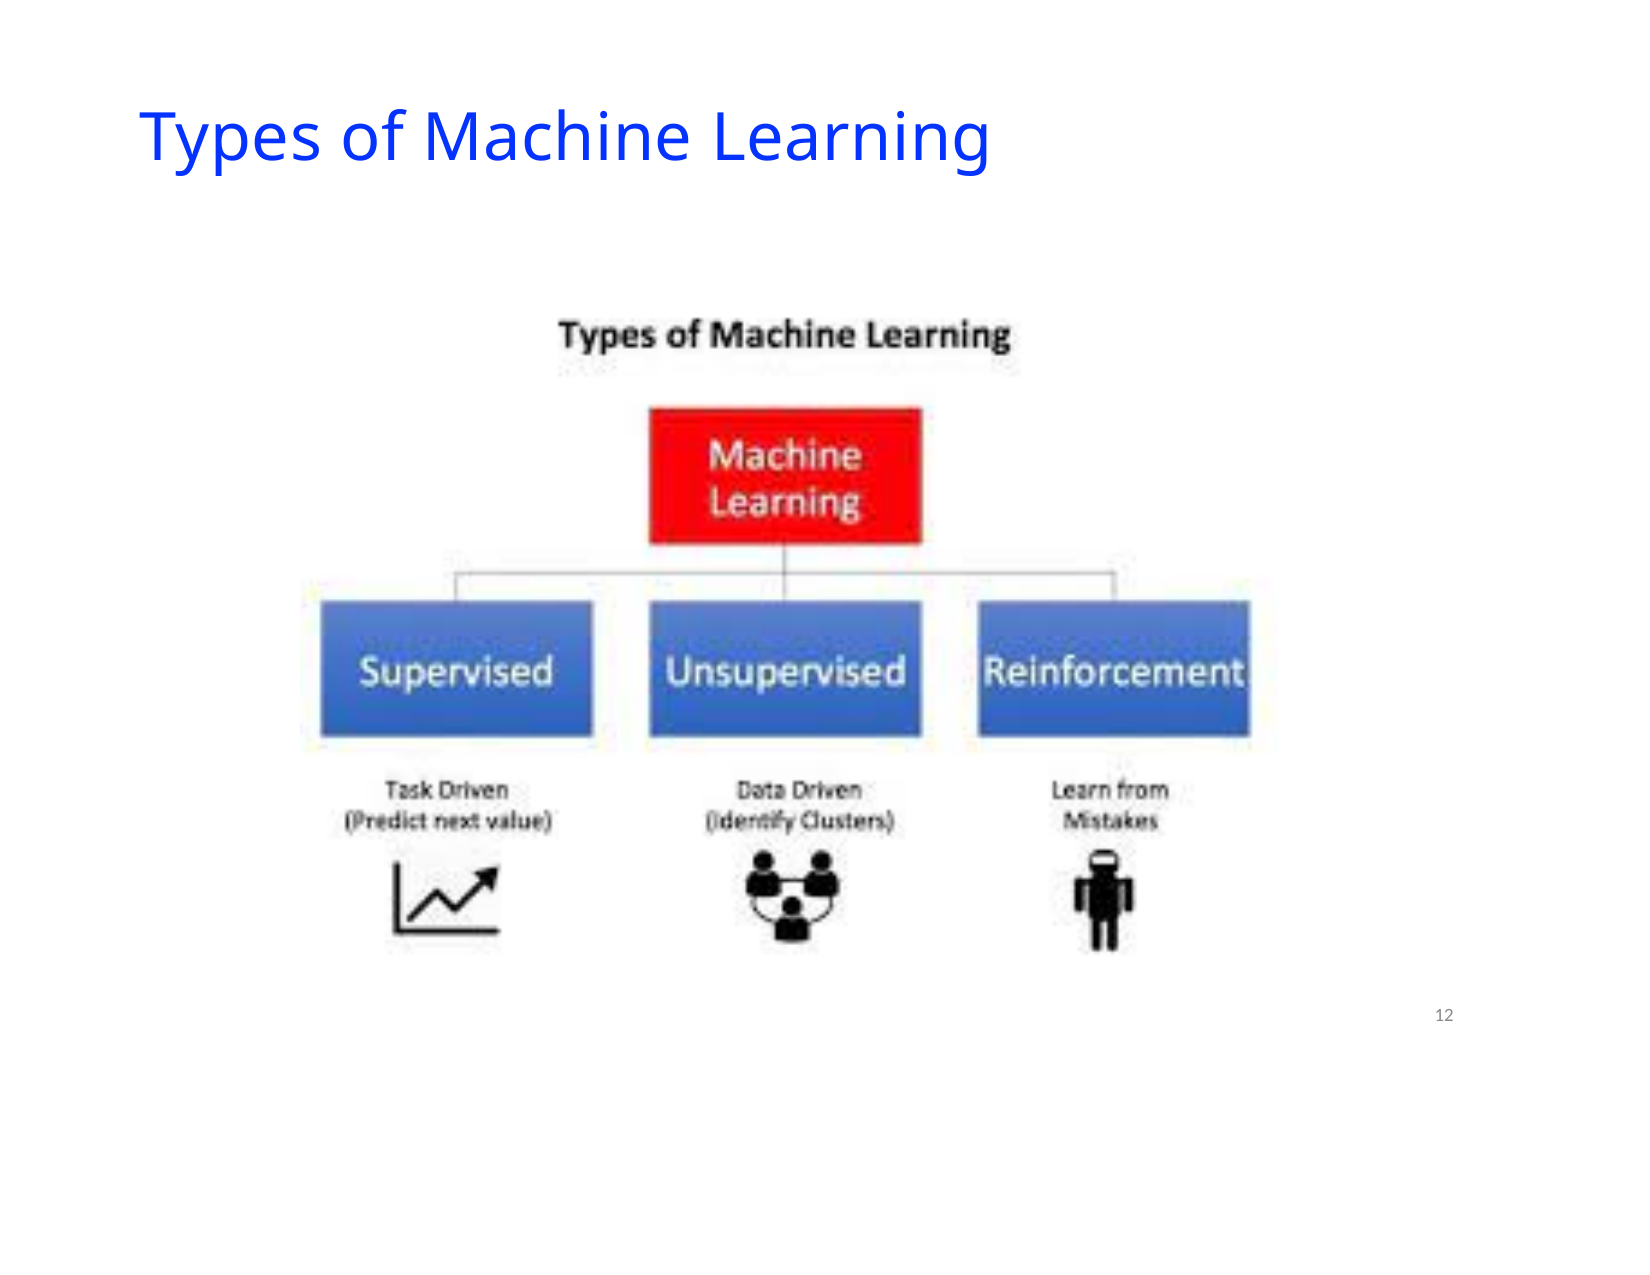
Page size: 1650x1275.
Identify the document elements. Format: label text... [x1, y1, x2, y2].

title Types of Machine Learning [137, 92, 1144, 308]
slide_number 12 [1428, 1001, 1462, 1275]
picture [299, 291, 1278, 963]
